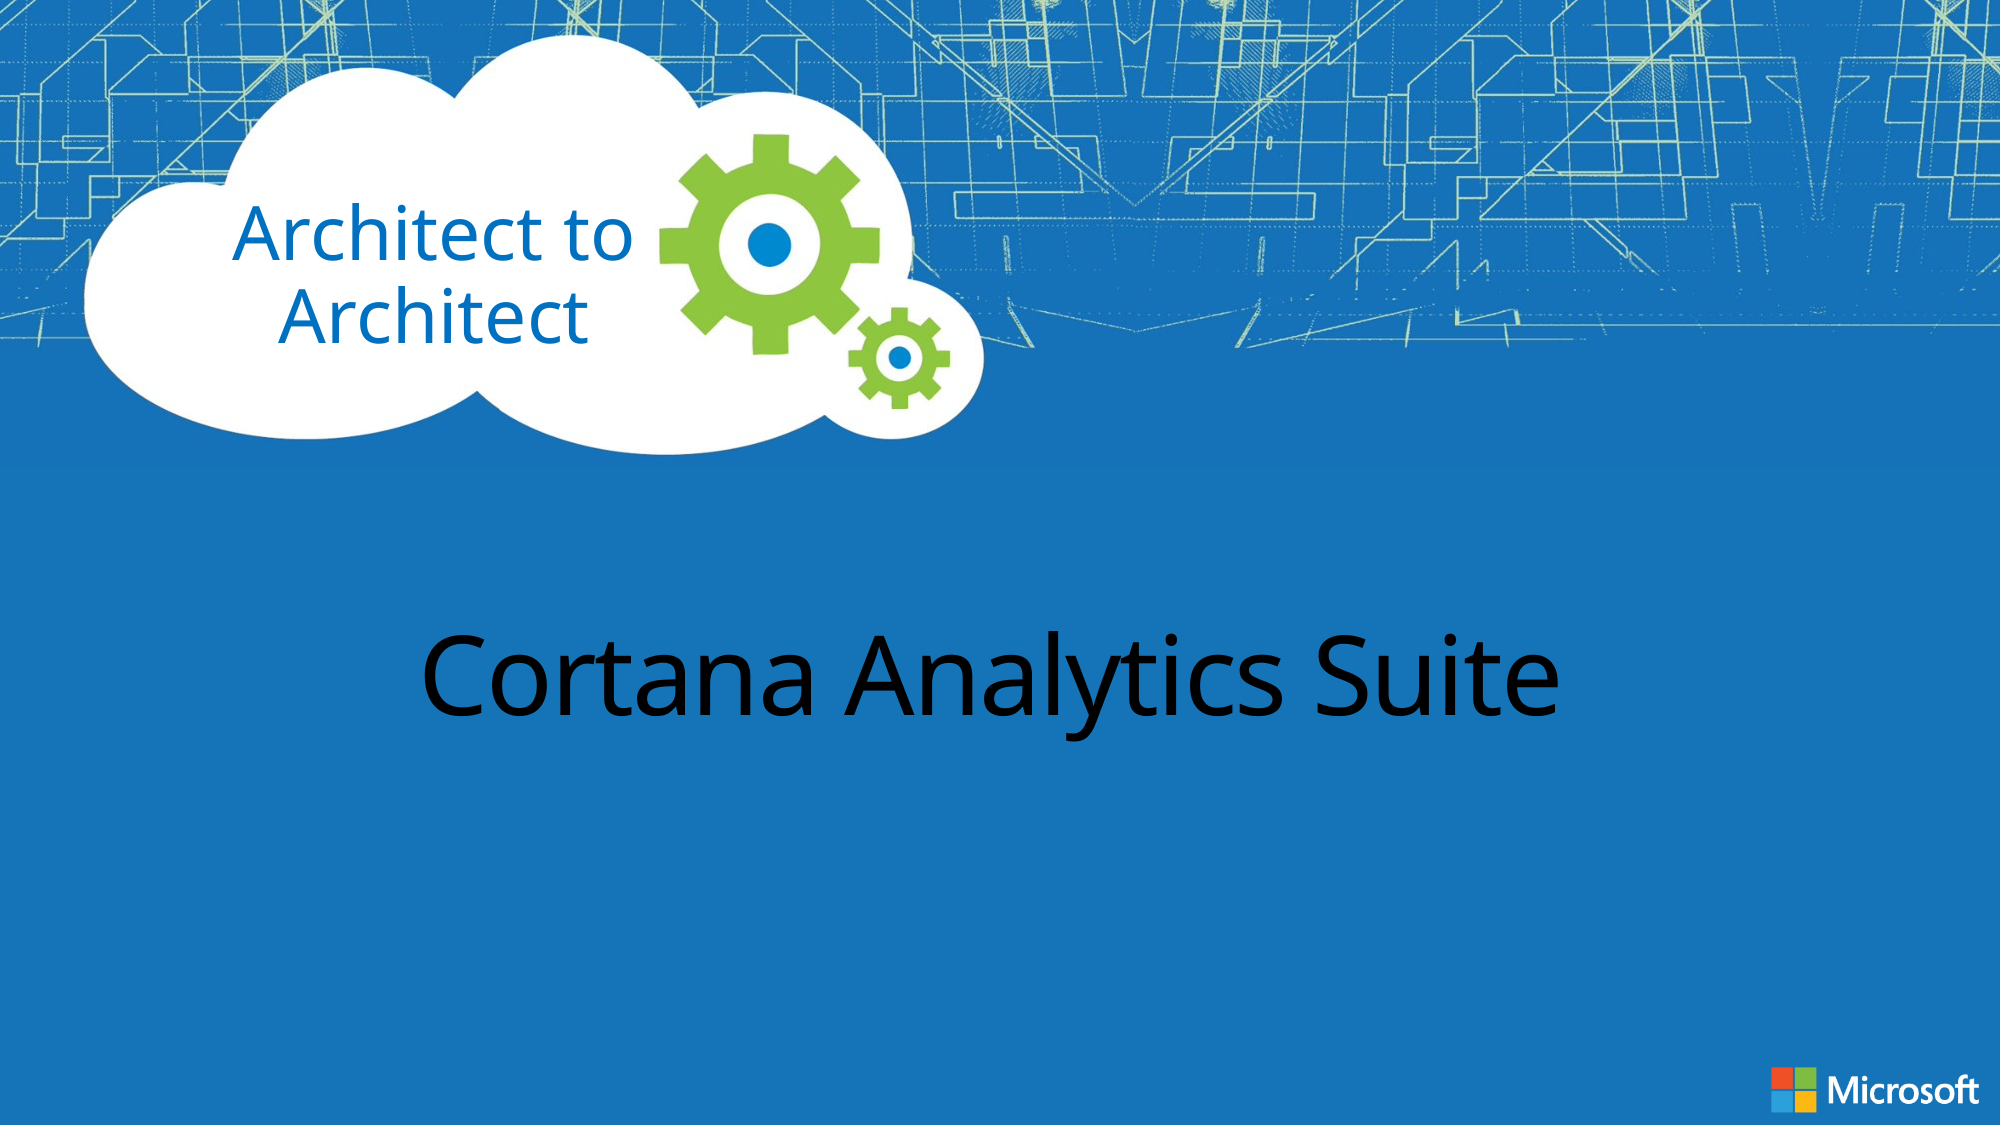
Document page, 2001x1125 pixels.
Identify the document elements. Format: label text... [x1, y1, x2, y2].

picture [1770, 1066, 1980, 1113]
picture [0, 0, 2000, 469]
title Cortana Analytics Suite [44, 605, 1938, 753]
